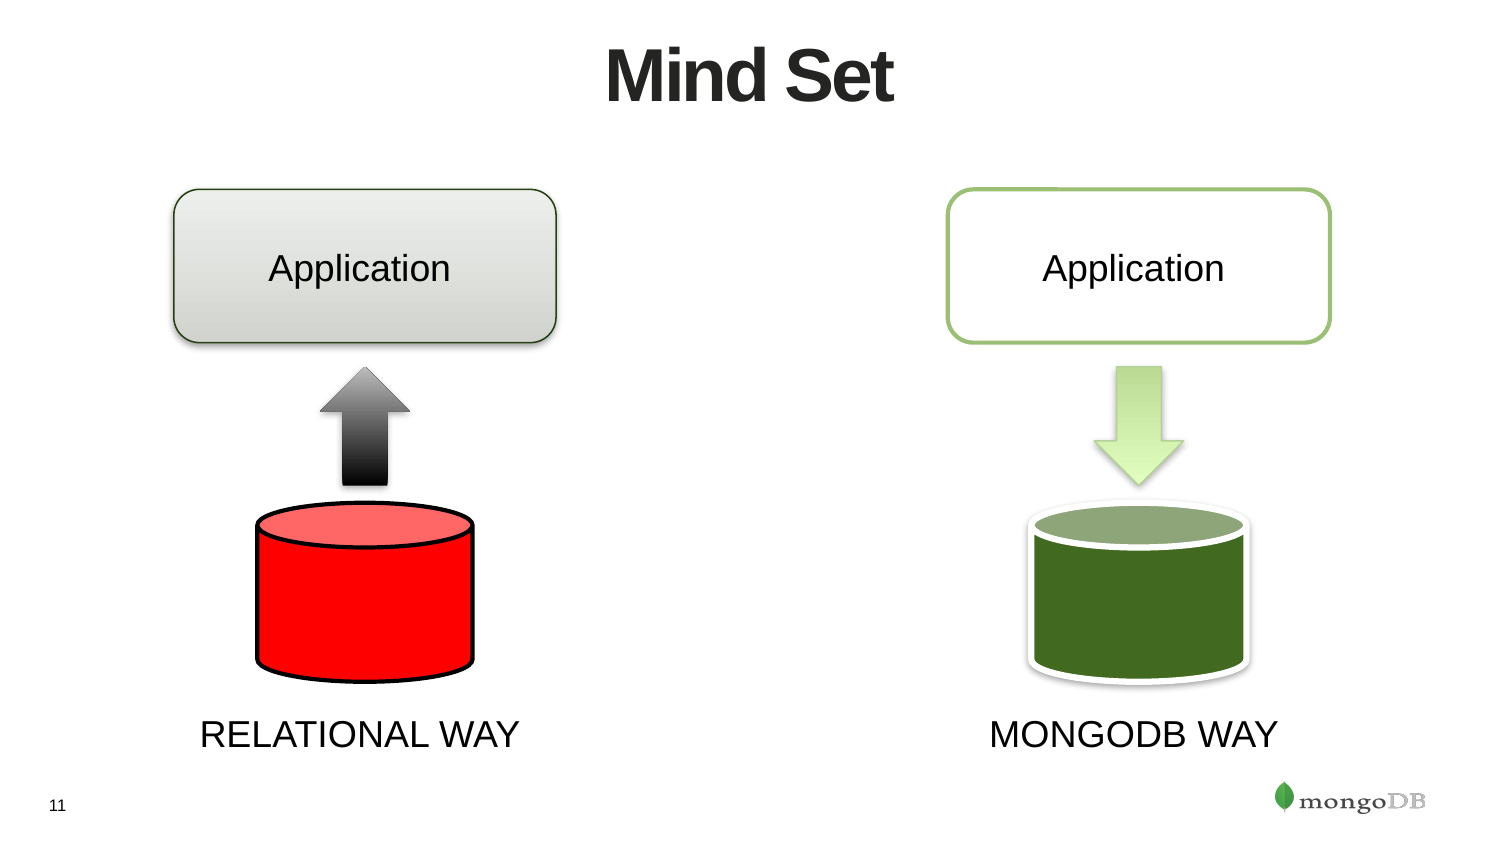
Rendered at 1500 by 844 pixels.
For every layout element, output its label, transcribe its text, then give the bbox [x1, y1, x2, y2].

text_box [173, 189, 557, 683]
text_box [947, 189, 1331, 683]
text_box MONGODB WAY [913, 702, 1365, 763]
text_box RELATIONAL WAY [139, 702, 591, 763]
title Mind Set [75, 1, 1425, 142]
